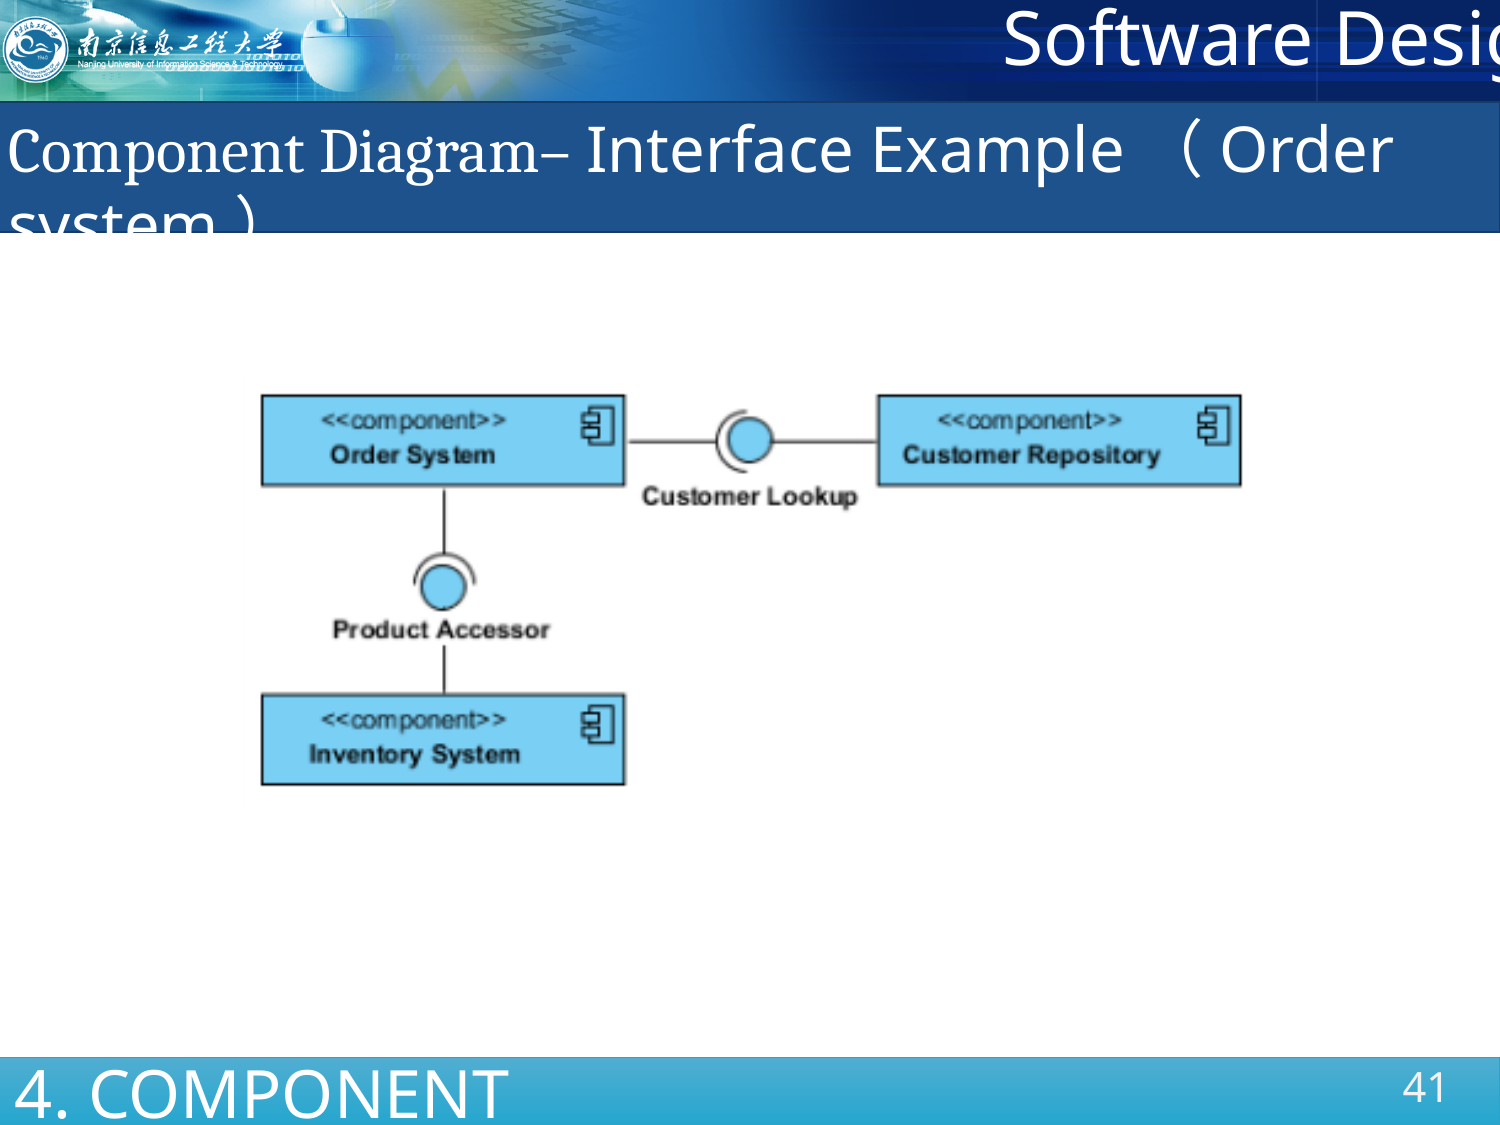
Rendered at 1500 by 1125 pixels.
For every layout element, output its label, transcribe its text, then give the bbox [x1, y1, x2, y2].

picture [241, 373, 1294, 811]
title Component Diagram– Interface Example（Order system） [0, 101, 1500, 233]
picture [1496, 33, 1500, 57]
text_box 4. COMPONENT DIAGRAM [0, 1044, 798, 1125]
picture [0, 0, 1500, 101]
